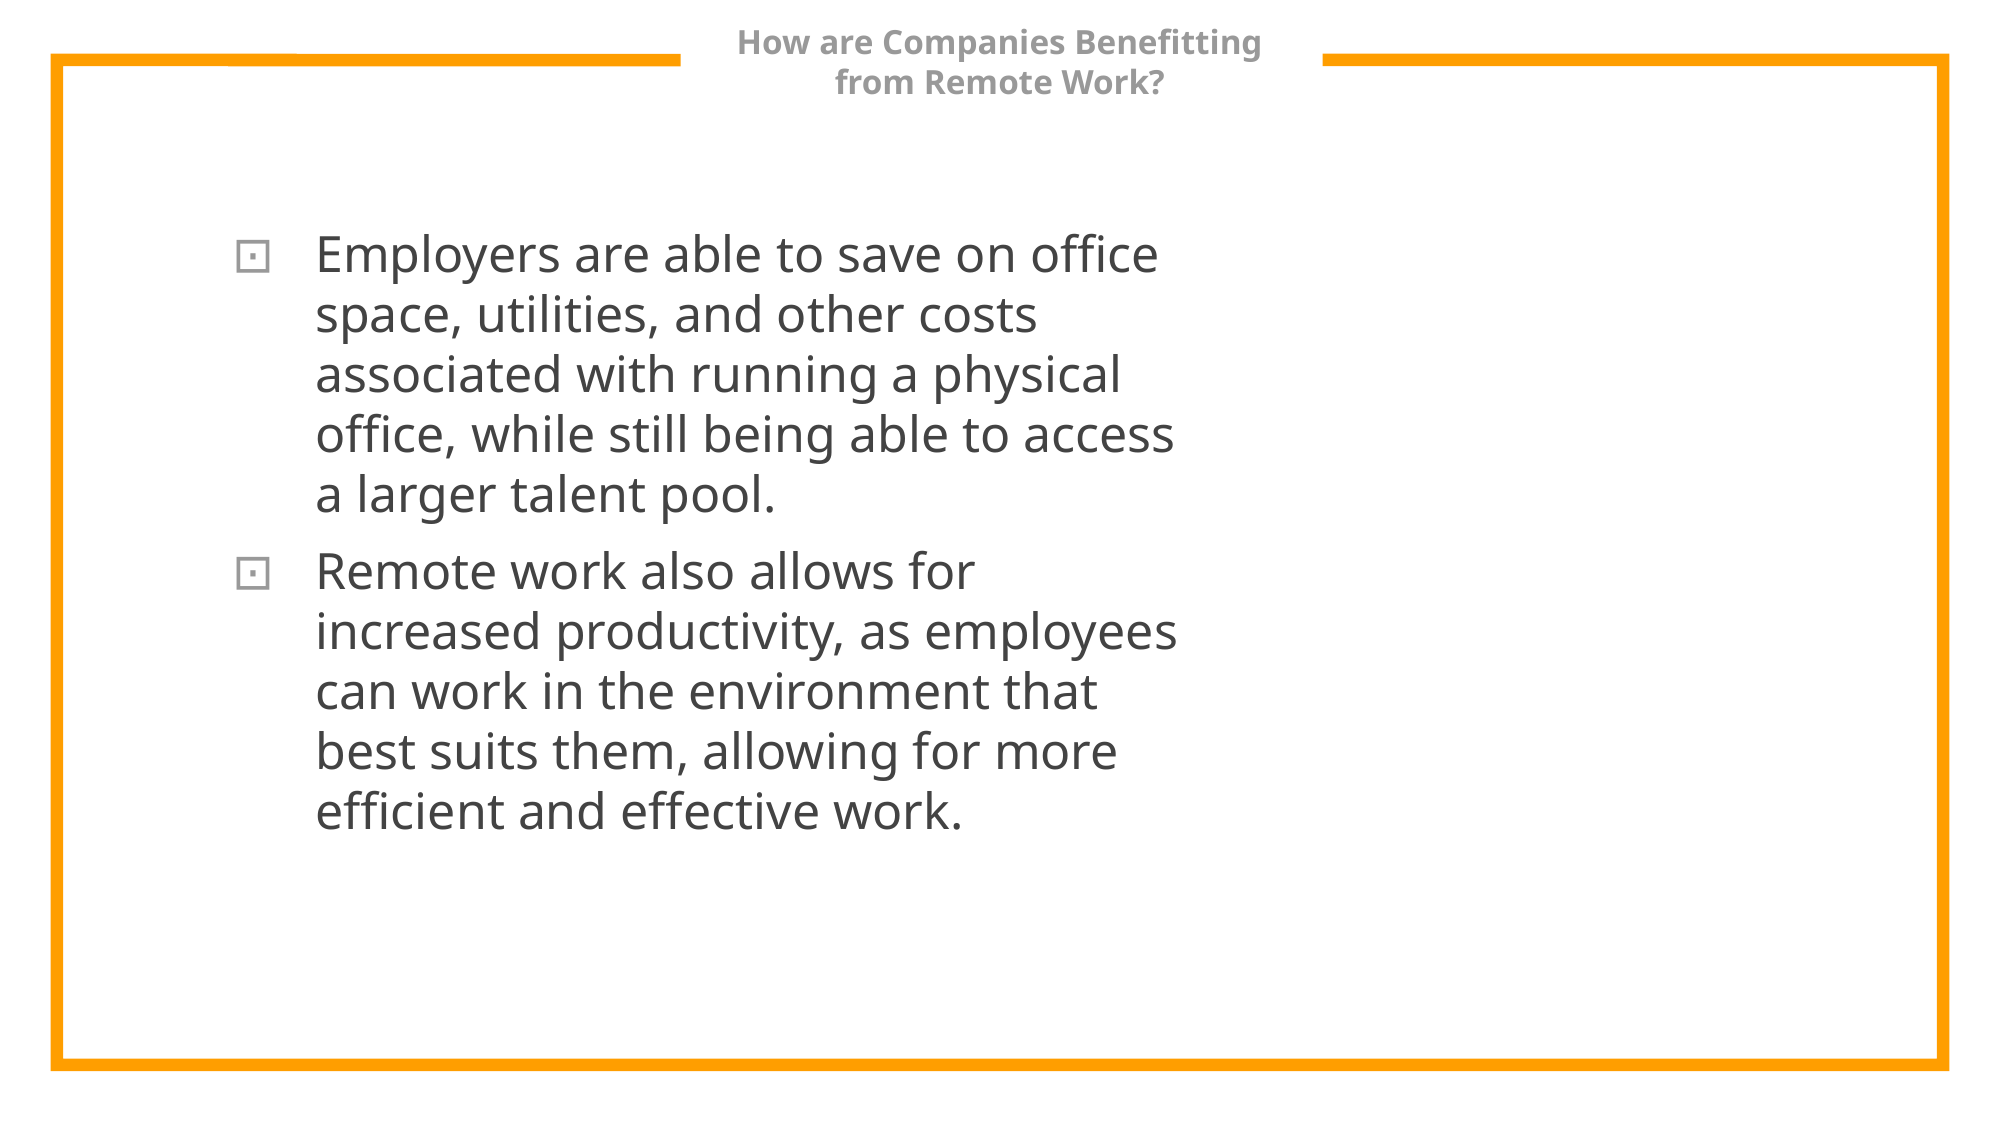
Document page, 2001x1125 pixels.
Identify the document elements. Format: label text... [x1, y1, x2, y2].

list Employers are able to save on office space, utilities, and other costs associated with running a physical office, while still being able to access a larger talent pool. Remote work also allows for increased productivity, as employees can work in the environment that best suits them, allowing for more efficient and effective work. [200, 207, 1205, 918]
title How are Companies Benefitting from Remote Work? [709, 21, 1291, 101]
